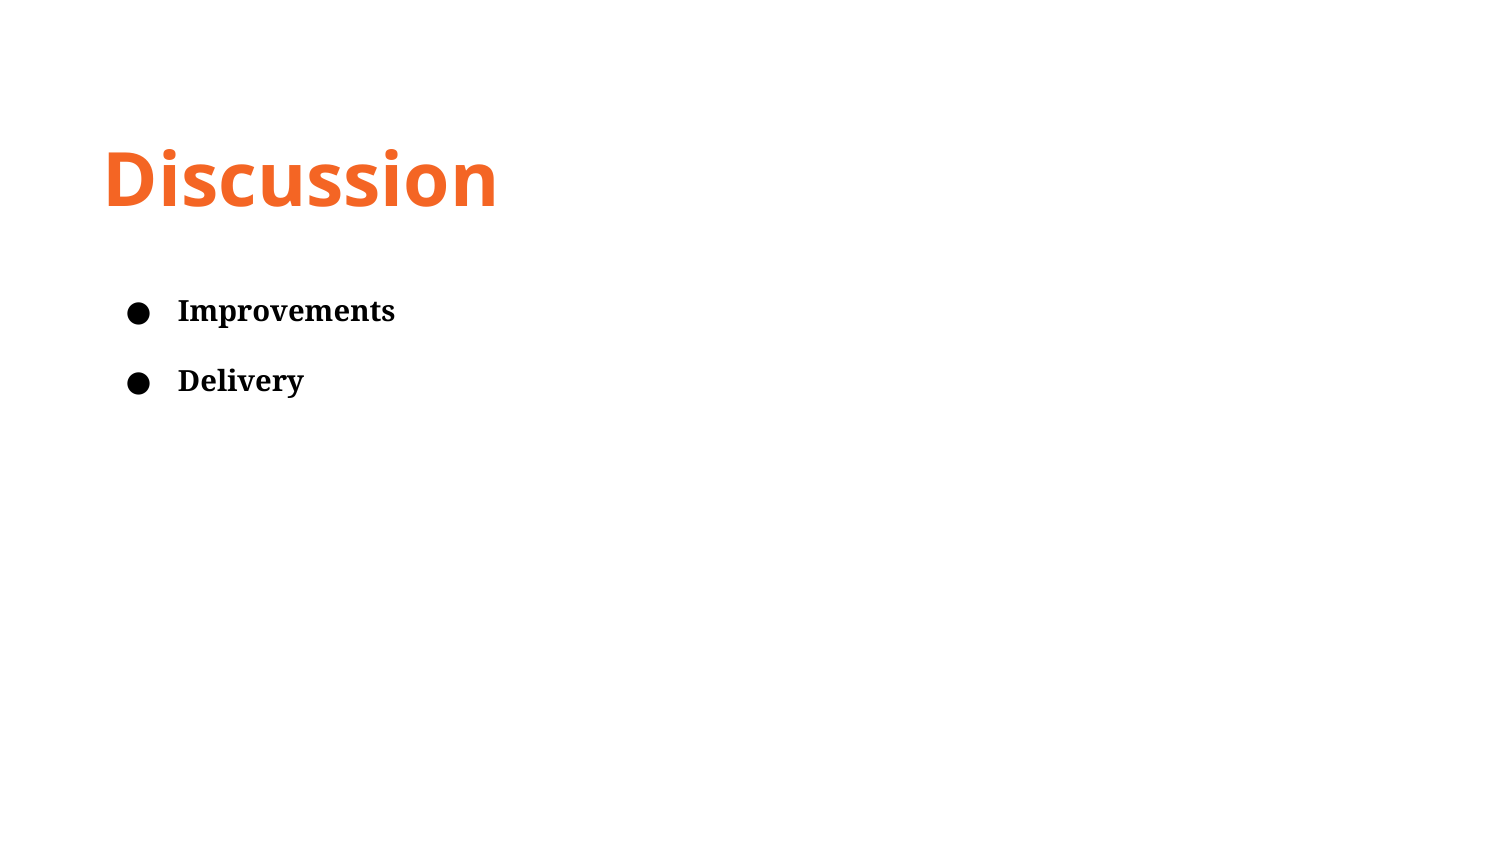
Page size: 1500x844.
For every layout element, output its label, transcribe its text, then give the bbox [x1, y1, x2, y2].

title Improvements Delivery [87, 242, 752, 766]
title Discussion [87, 116, 1199, 243]
